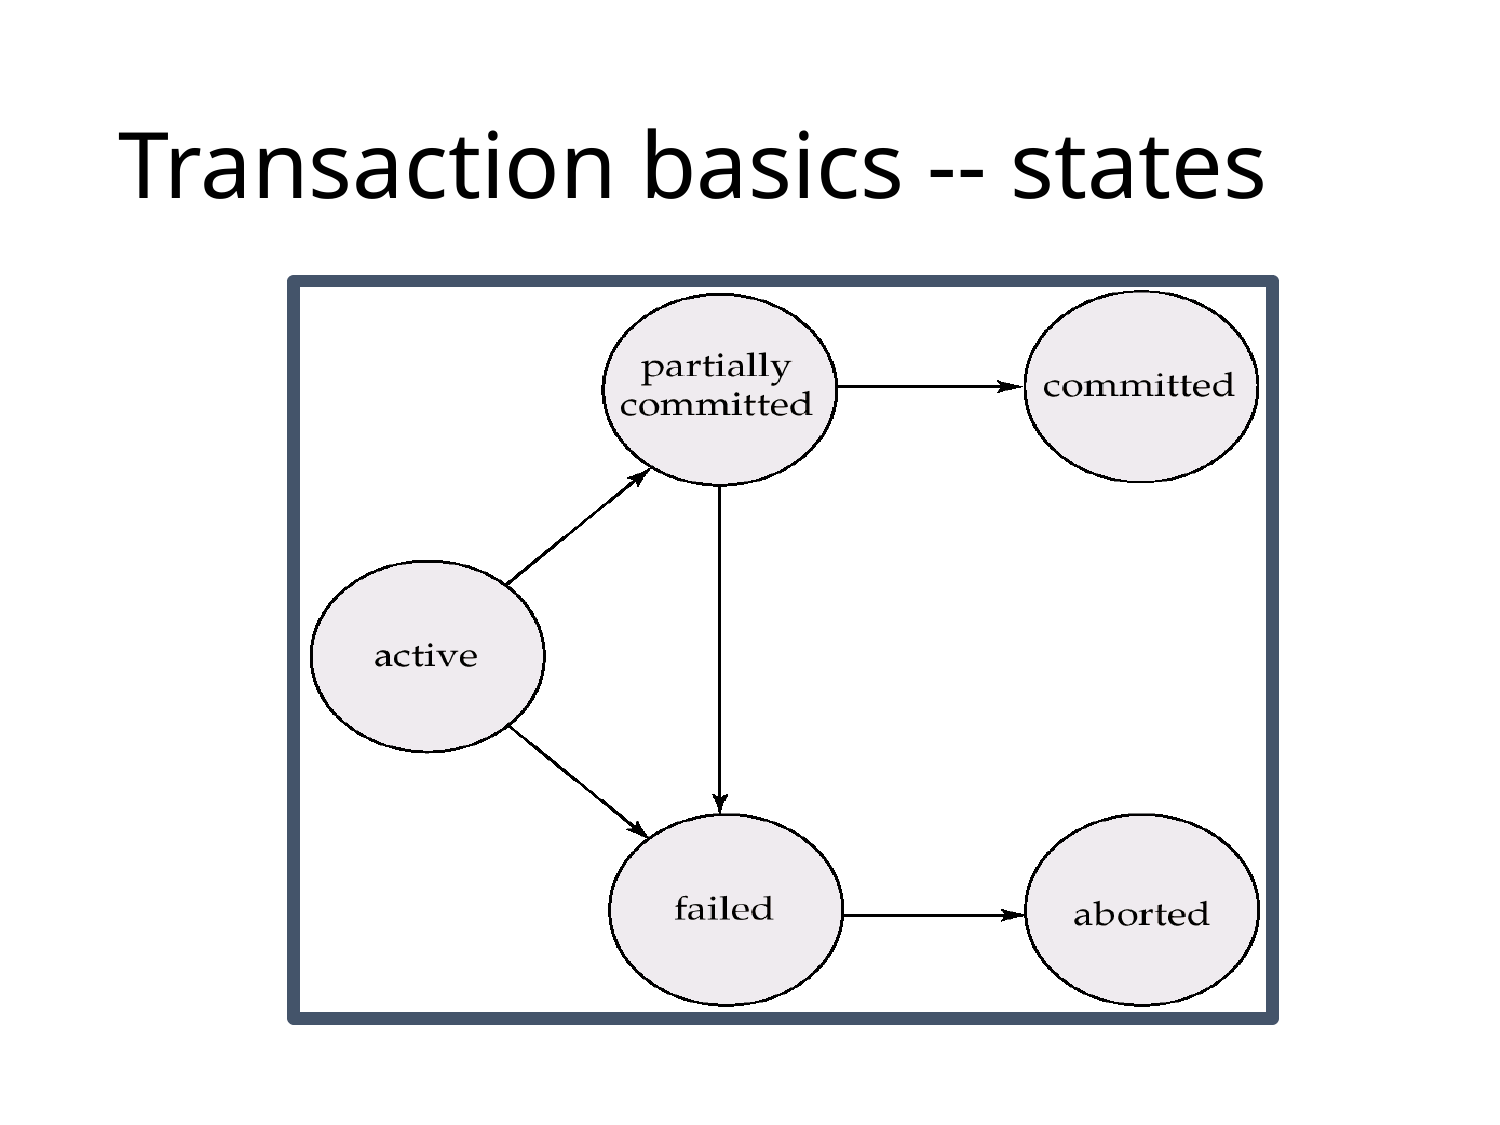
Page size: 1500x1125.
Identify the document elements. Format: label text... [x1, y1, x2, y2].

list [299, 287, 1267, 1013]
title Transaction basics -- states [103, 59, 1397, 278]
